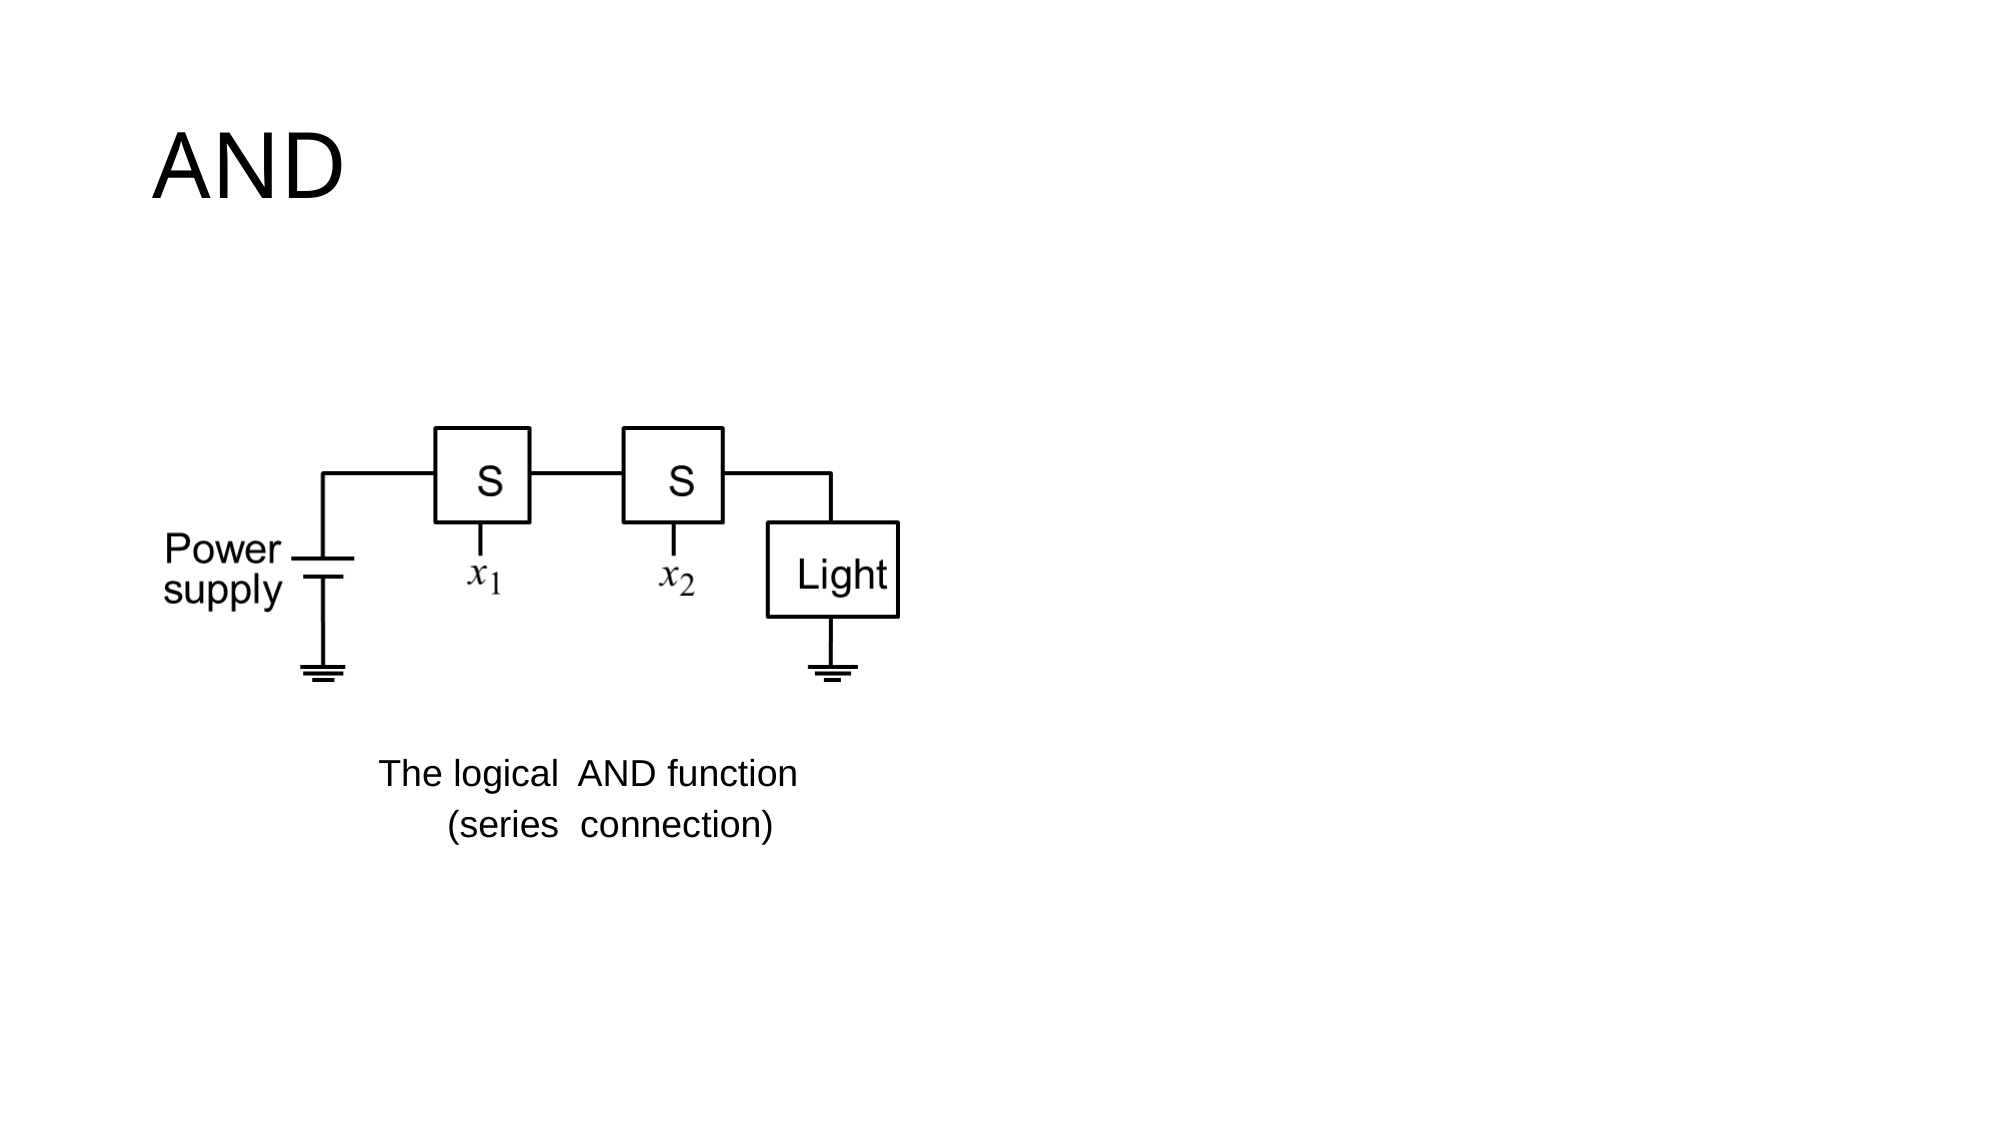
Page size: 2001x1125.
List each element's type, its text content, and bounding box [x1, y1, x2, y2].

text_box The logical AND function (series connection) [361, 741, 823, 853]
title AND [137, 59, 1863, 278]
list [137, 426, 913, 682]
